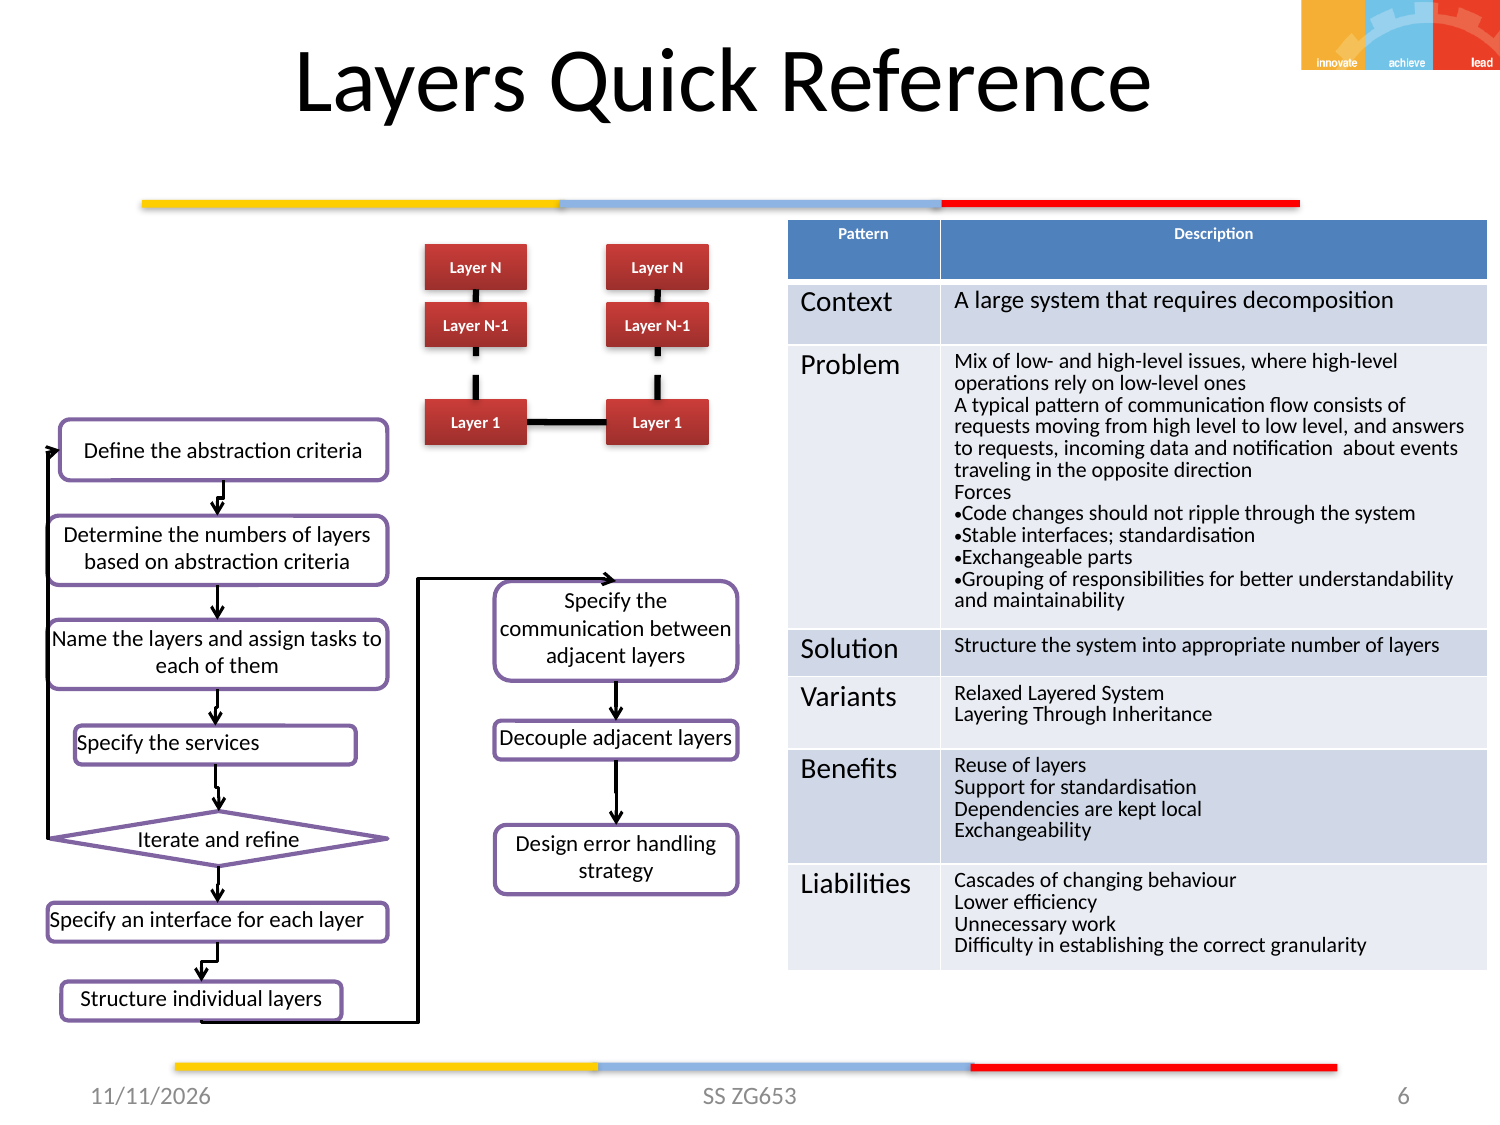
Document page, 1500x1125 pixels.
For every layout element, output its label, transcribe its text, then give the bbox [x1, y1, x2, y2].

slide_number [75, 1065, 425, 1125]
title Layers Quick Reference [49, 0, 1400, 159]
table_cell A large system that requires decomposition [941, 285, 1487, 344]
slide_number 6 [1074, 1065, 1425, 1125]
table_cell Variants [788, 677, 940, 748]
table_cell Problem [788, 346, 940, 628]
table_cell Mix of low- and high-level issues, where high-level operations rely on low-level ones A typical pattern of communication flow consists of requests moving from high level to low level, and answers to requests, incoming data and notification about events traveling in the opposite direction Forces Code changes should not ripple through the system Stable interfaces; standardisation Exchangeable parts Grouping of responsibilities for better understandability and maintainability [941, 346, 1487, 628]
table_cell Relaxed Layered System Layering Through Inheritance [941, 677, 1487, 748]
table_cell Reuse of layers Support for standardisation Dependencies are kept local Exchangeability [941, 750, 1487, 863]
table_cell Cascades of changing behaviour Lower efficiency Unnecessary work Difficulty in establishing the correct granularity [941, 865, 1487, 970]
table_cell Solution [788, 630, 940, 676]
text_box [424, 244, 709, 416]
table_cell Context [788, 285, 940, 344]
picture [1400, 0, 1500, 70]
table_cell Liabilities [788, 865, 940, 970]
table_cell Structure the system into appropriate number of layers [941, 630, 1487, 676]
table_header Pattern [788, 220, 940, 279]
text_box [47, 417, 738, 1017]
table_header Description [941, 220, 1487, 279]
table_cell Benefits [788, 750, 940, 863]
